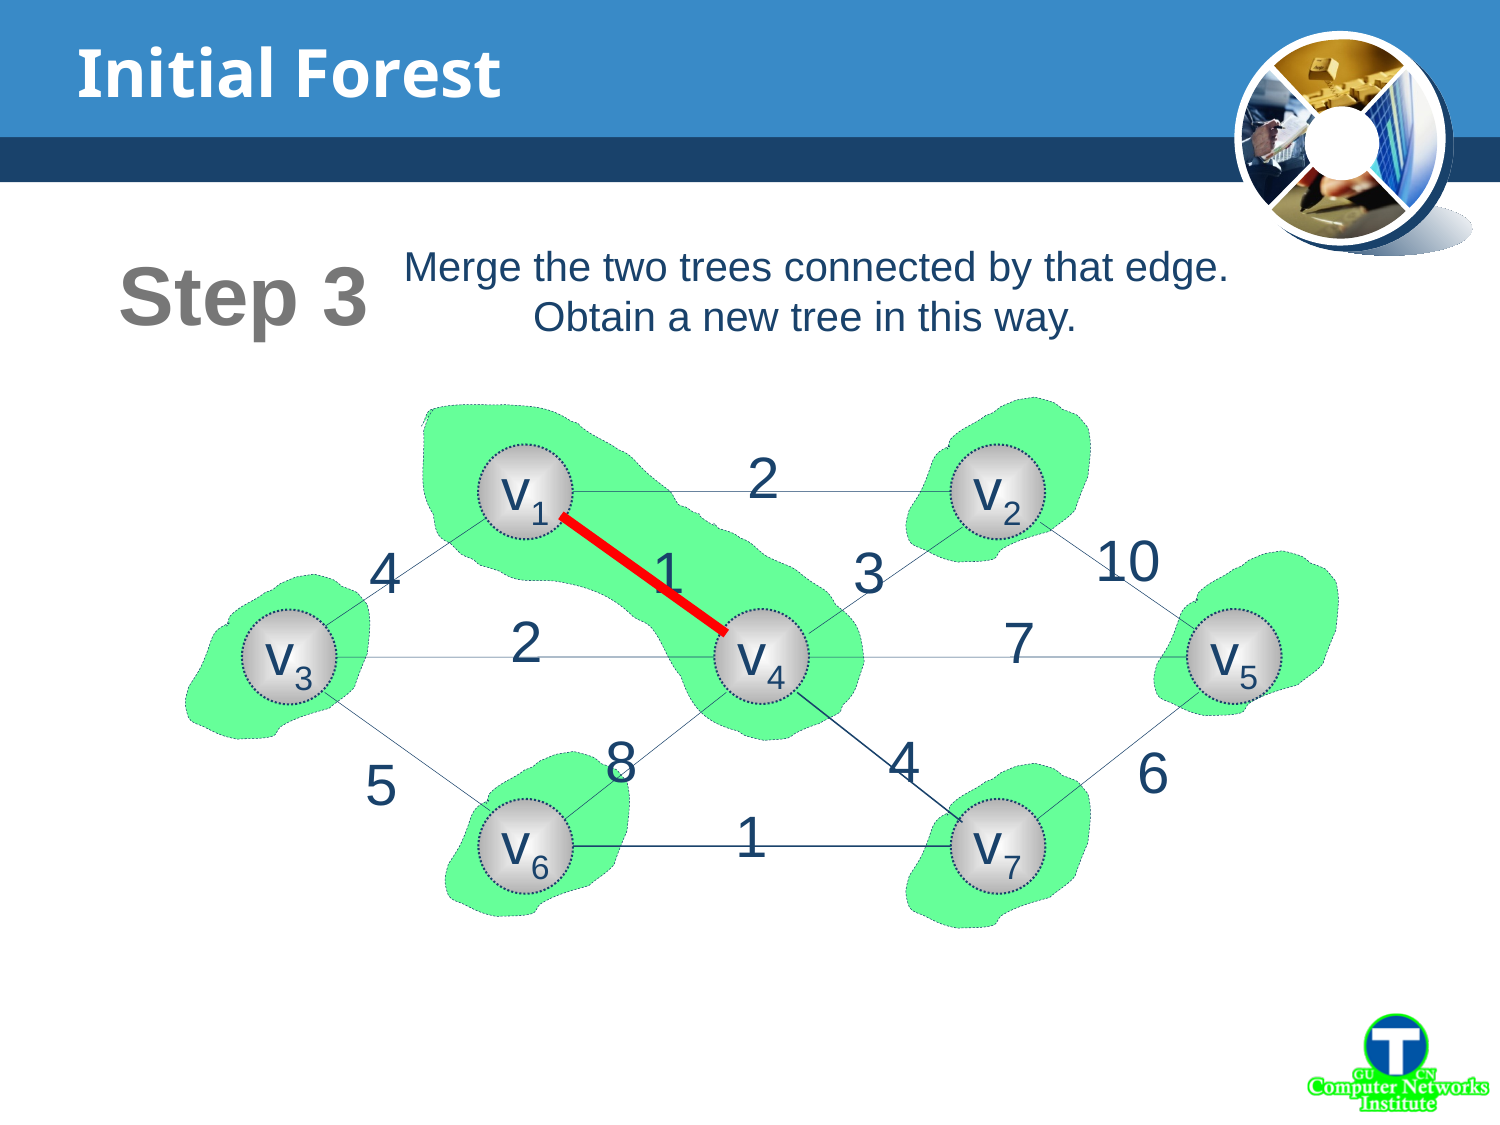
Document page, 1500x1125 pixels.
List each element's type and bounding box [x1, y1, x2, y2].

picture [1271, 167, 1406, 239]
picture [1241, 76, 1315, 205]
text_box [185, 231, 1339, 929]
picture [1276, 39, 1404, 114]
title [62, 24, 1276, 118]
picture [1305, 1011, 1491, 1115]
picture [1365, 69, 1438, 208]
text_box [104, 234, 384, 351]
